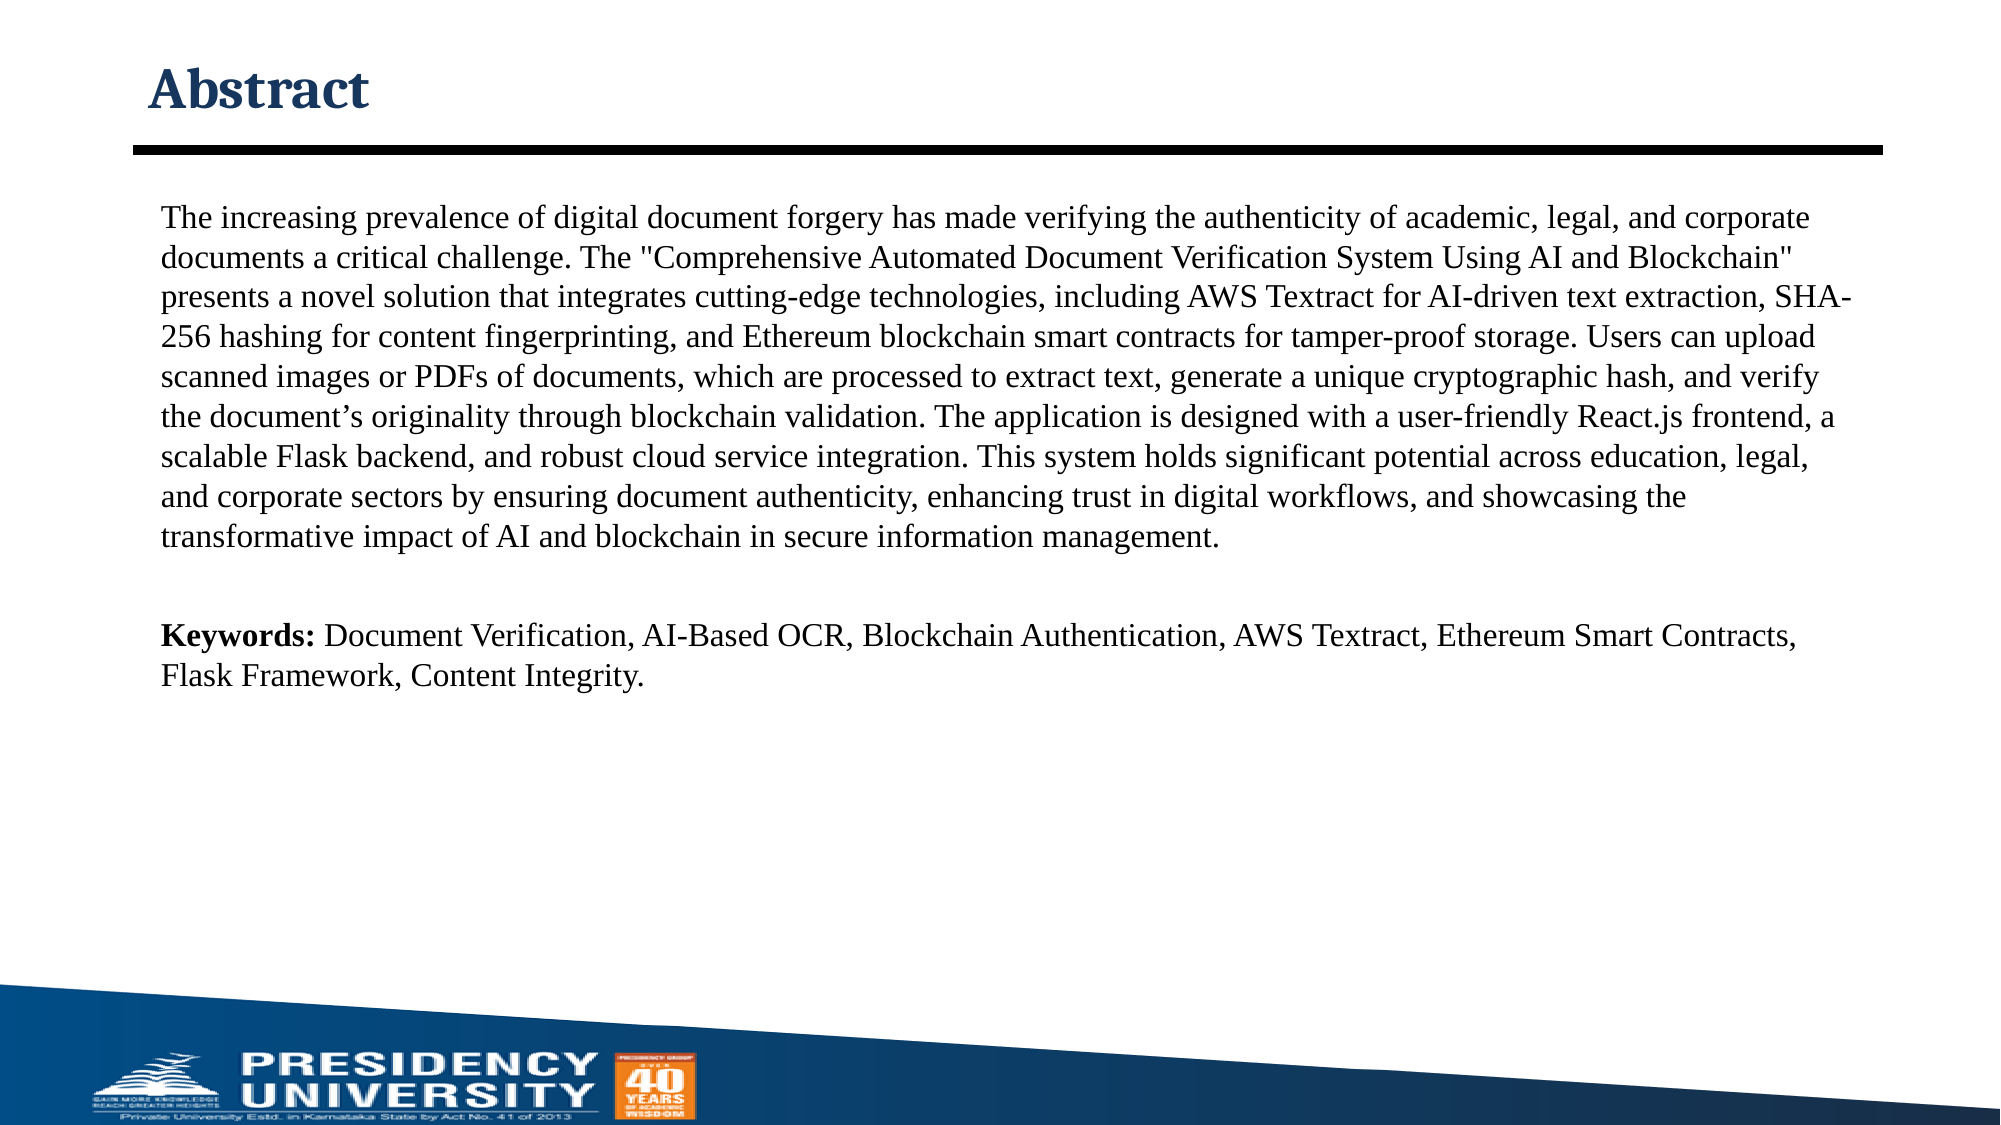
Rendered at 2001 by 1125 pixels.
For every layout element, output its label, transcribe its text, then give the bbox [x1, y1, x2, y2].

title Abstract [133, 45, 1884, 125]
picture [0, 982, 2000, 1125]
list The increasing prevalence of digital document forgery has made verifying the authenticity of academic, legal, and corporate documents a critical challenge. The "Comprehensive Automated Document Verification System Using AI and Blockchain" presents a novel solution that integrates cutting-edge technologies, including AWS Textract for AI-driven text extraction, SHA-256 hashing for content fingerprinting, and Ethereum blockchain smart contracts for tamper-proof storage. Users can upload scanned images or PDFs of documents, which are processed to extract text, generate a unique cryptographic hash, and verify the document’s originality through blockchain validation. The application is designed with a user-friendly React.js frontend, a scalable Flask backend, and robust cloud service integration. This system holds significant potential across education, legal, and corporate sectors by ensuring document authenticity, enhancing trust in digital workflows, and showcasing the transformative impact of AI and blockchain in secure information management. Keywords: Document Verification, AI-Based OCR, Blockchain Authentication, AWS Textract, Ethereum Smart Contracts, Flask Framework, Content Integrity. [133, 187, 1884, 1000]
